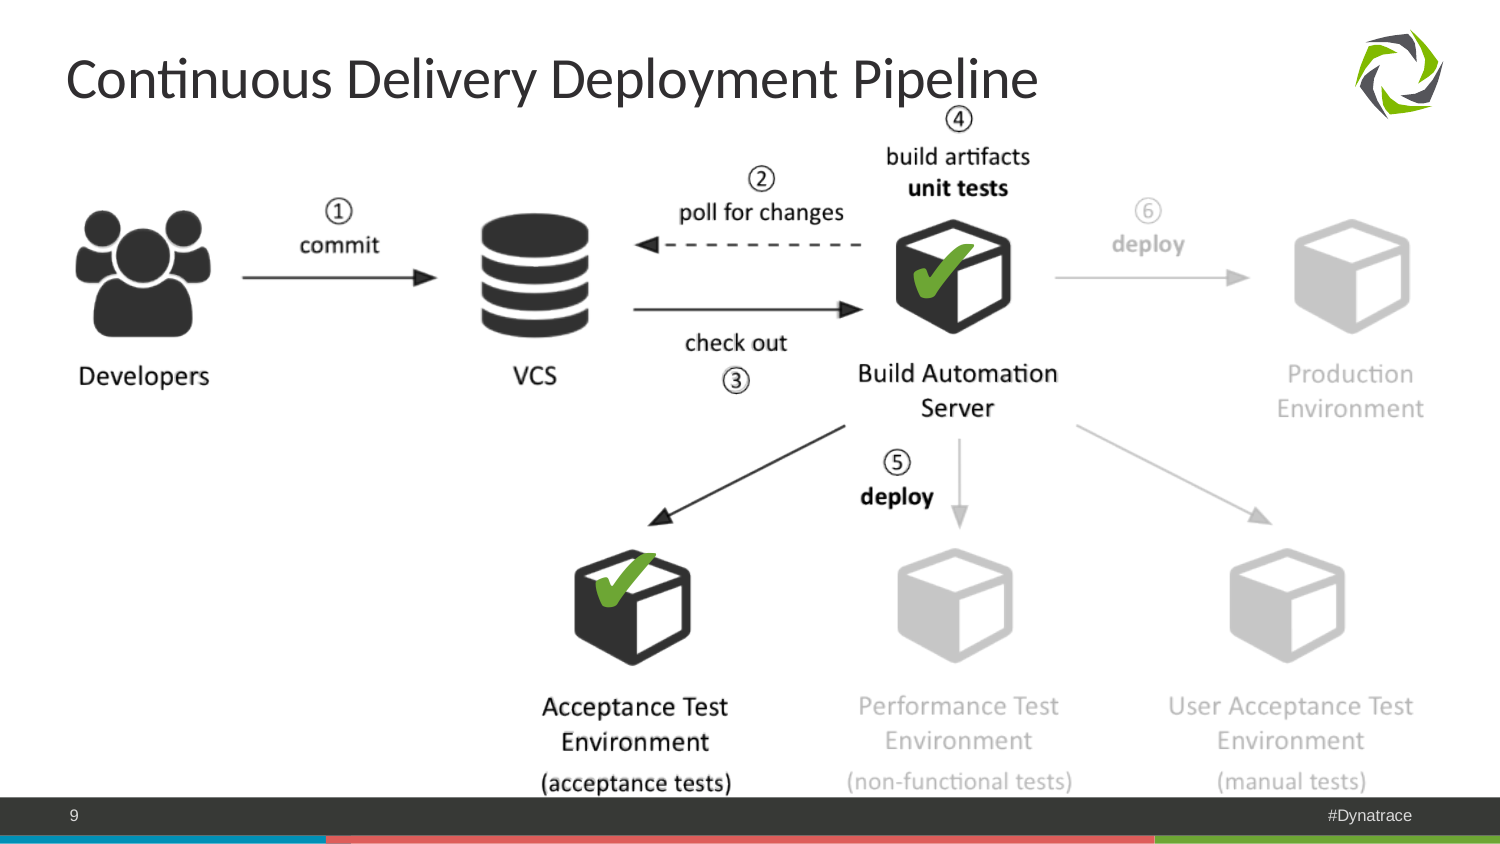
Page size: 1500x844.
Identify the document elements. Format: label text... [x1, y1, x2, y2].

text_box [0, 71, 1087, 828]
title Continuous Delivery Deployment Pipeline [64, 38, 1052, 70]
footer #Dynatrace [1326, 804, 1416, 844]
text_box [1087, 71, 1500, 827]
slide_number 9 [63, 836, 95, 844]
